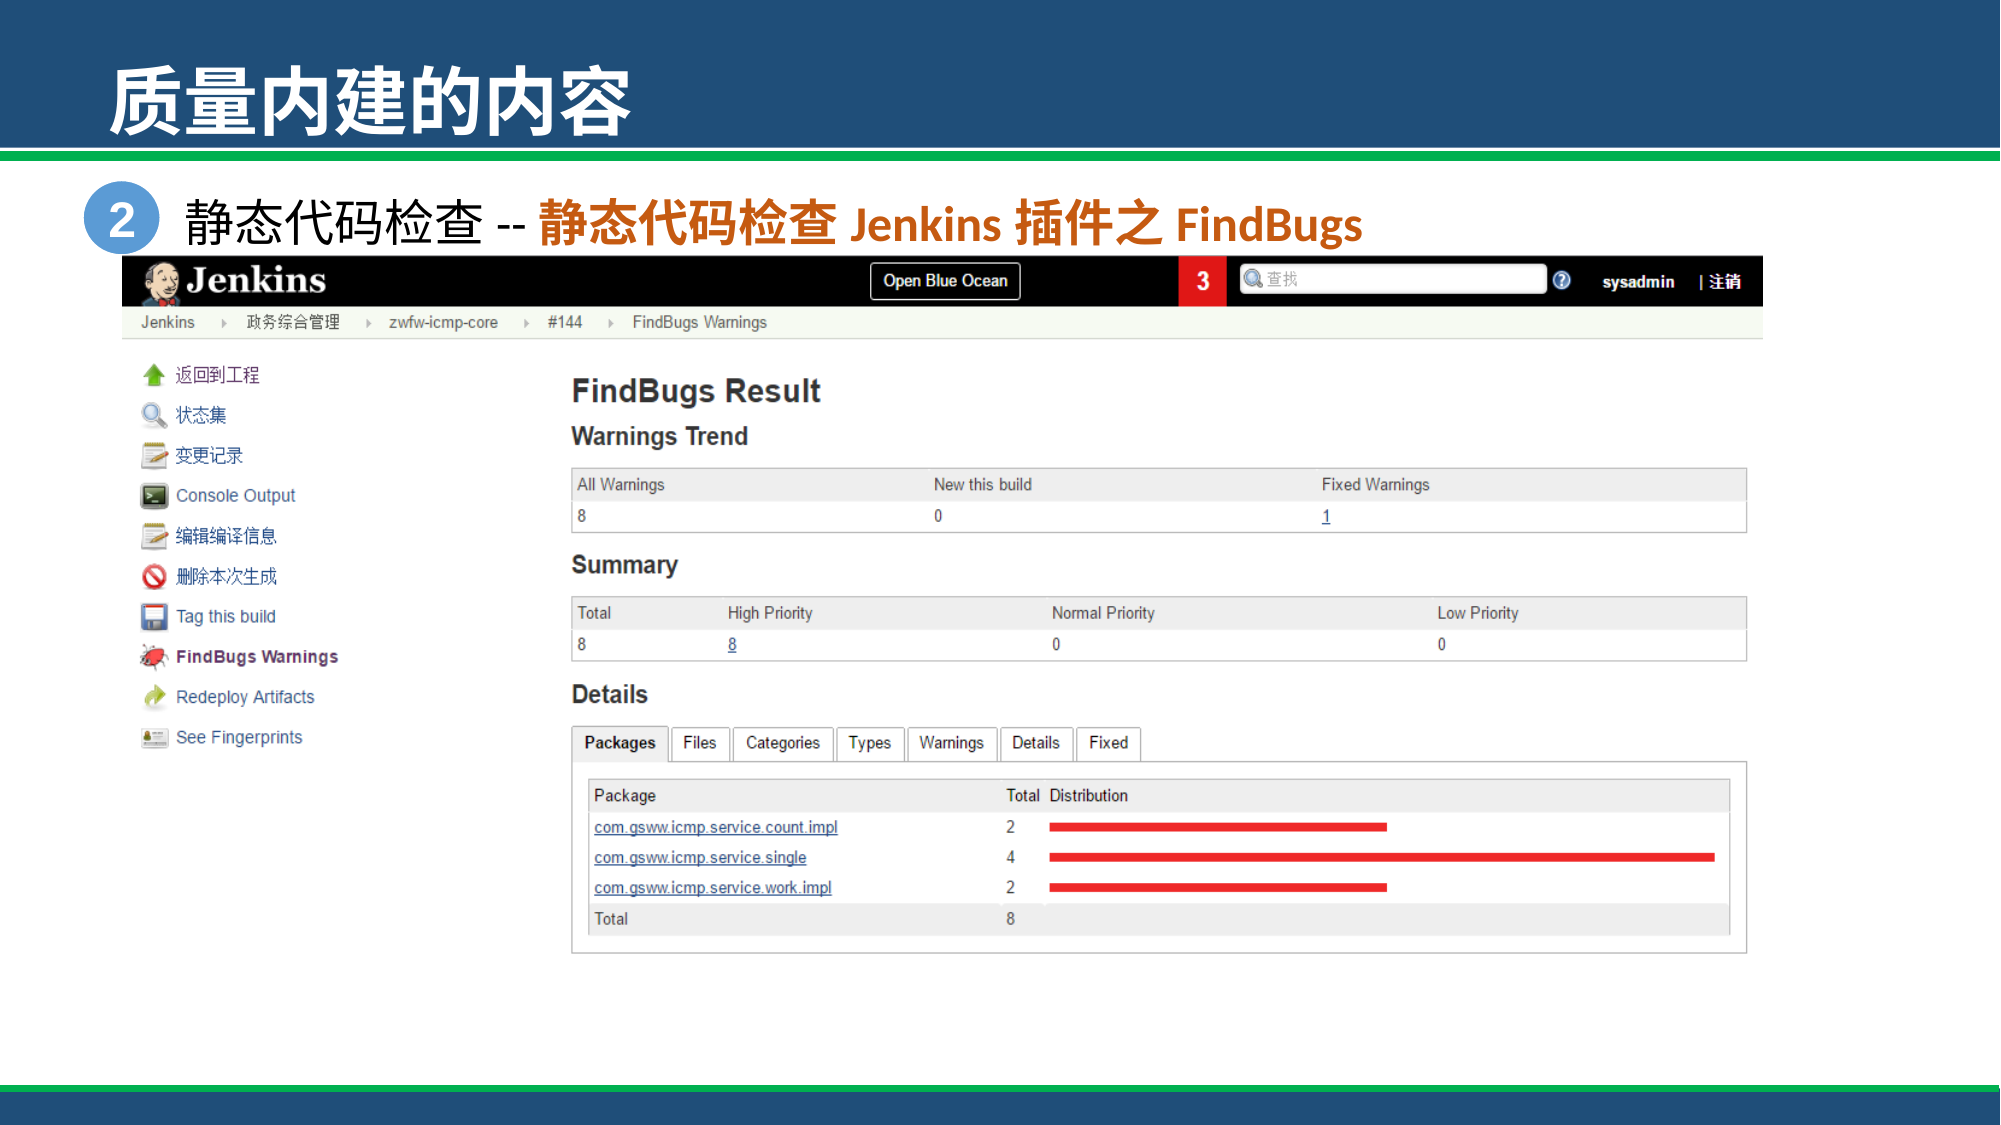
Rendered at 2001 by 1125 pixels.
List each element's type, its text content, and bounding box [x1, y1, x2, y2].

text_box 质量内建的内容 [93, 47, 649, 152]
text_box 静态代码检查--静态代码检查Jenkins插件之FindBugs [169, 157, 1800, 439]
picture [122, 255, 1763, 984]
text_box [0, 1087, 2000, 1125]
text_box [0, 0, 2000, 149]
text_box 2 [80, 178, 163, 258]
